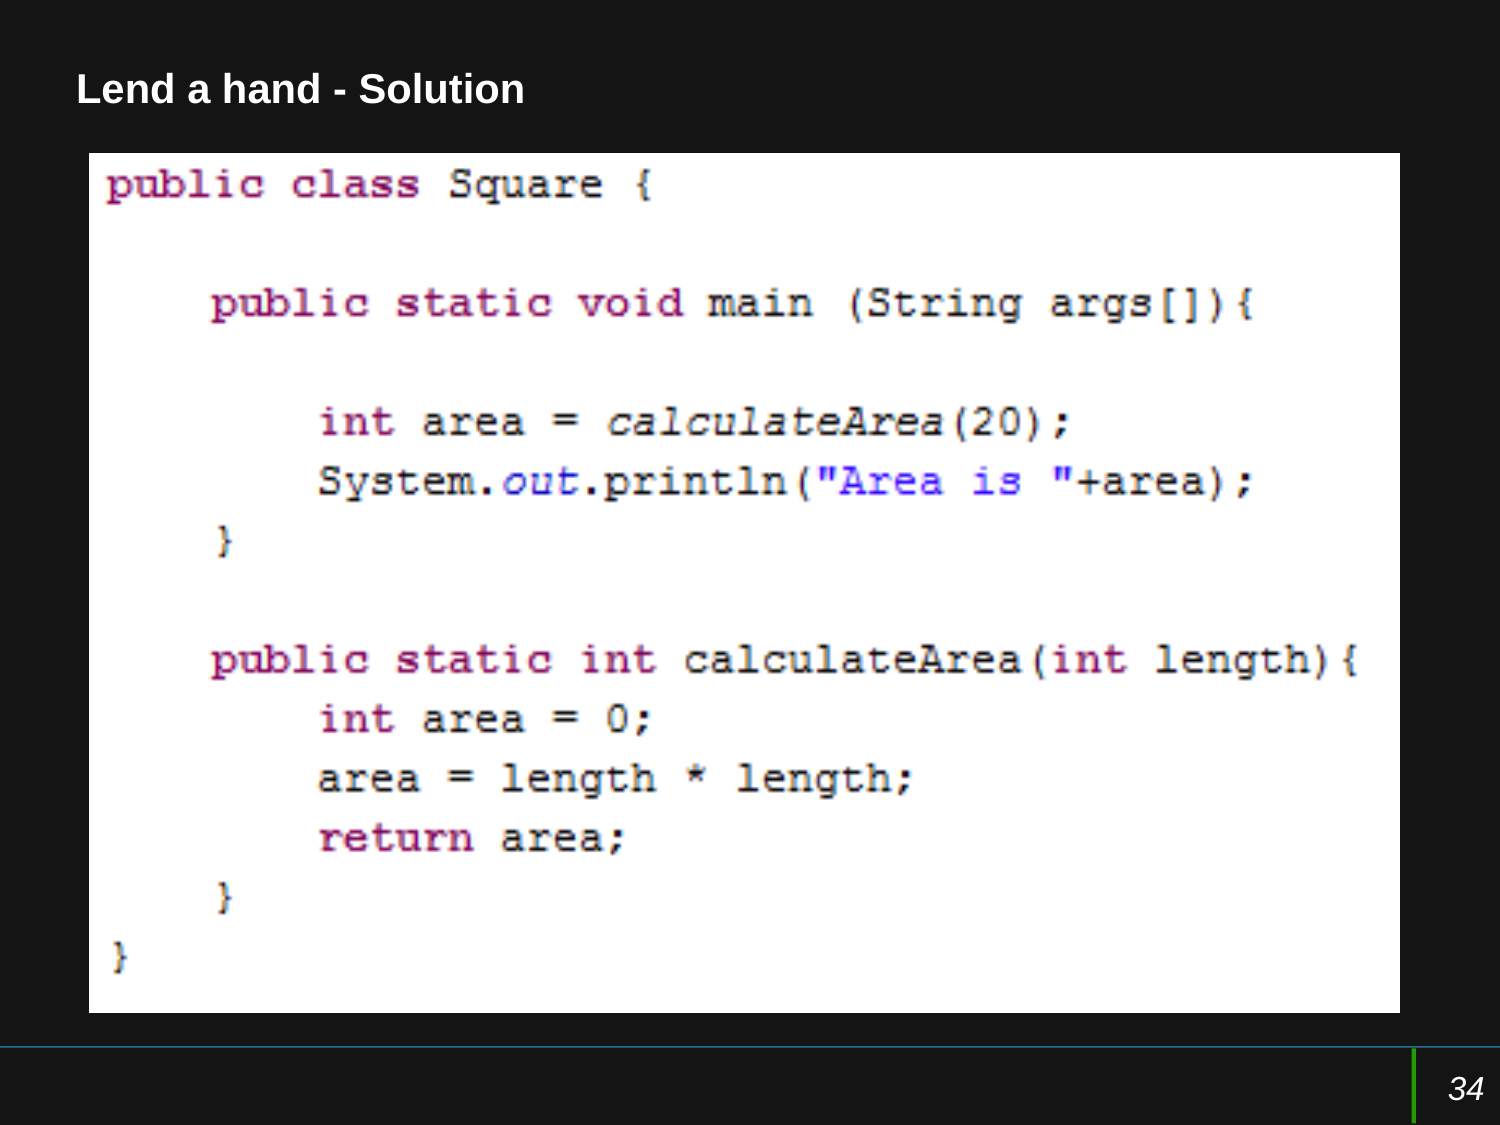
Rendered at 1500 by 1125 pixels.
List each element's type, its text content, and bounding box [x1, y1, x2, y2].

title Lend a hand - Solution [61, 54, 1438, 154]
slide_number 34 [1412, 1050, 1500, 1125]
picture [89, 153, 1401, 1013]
